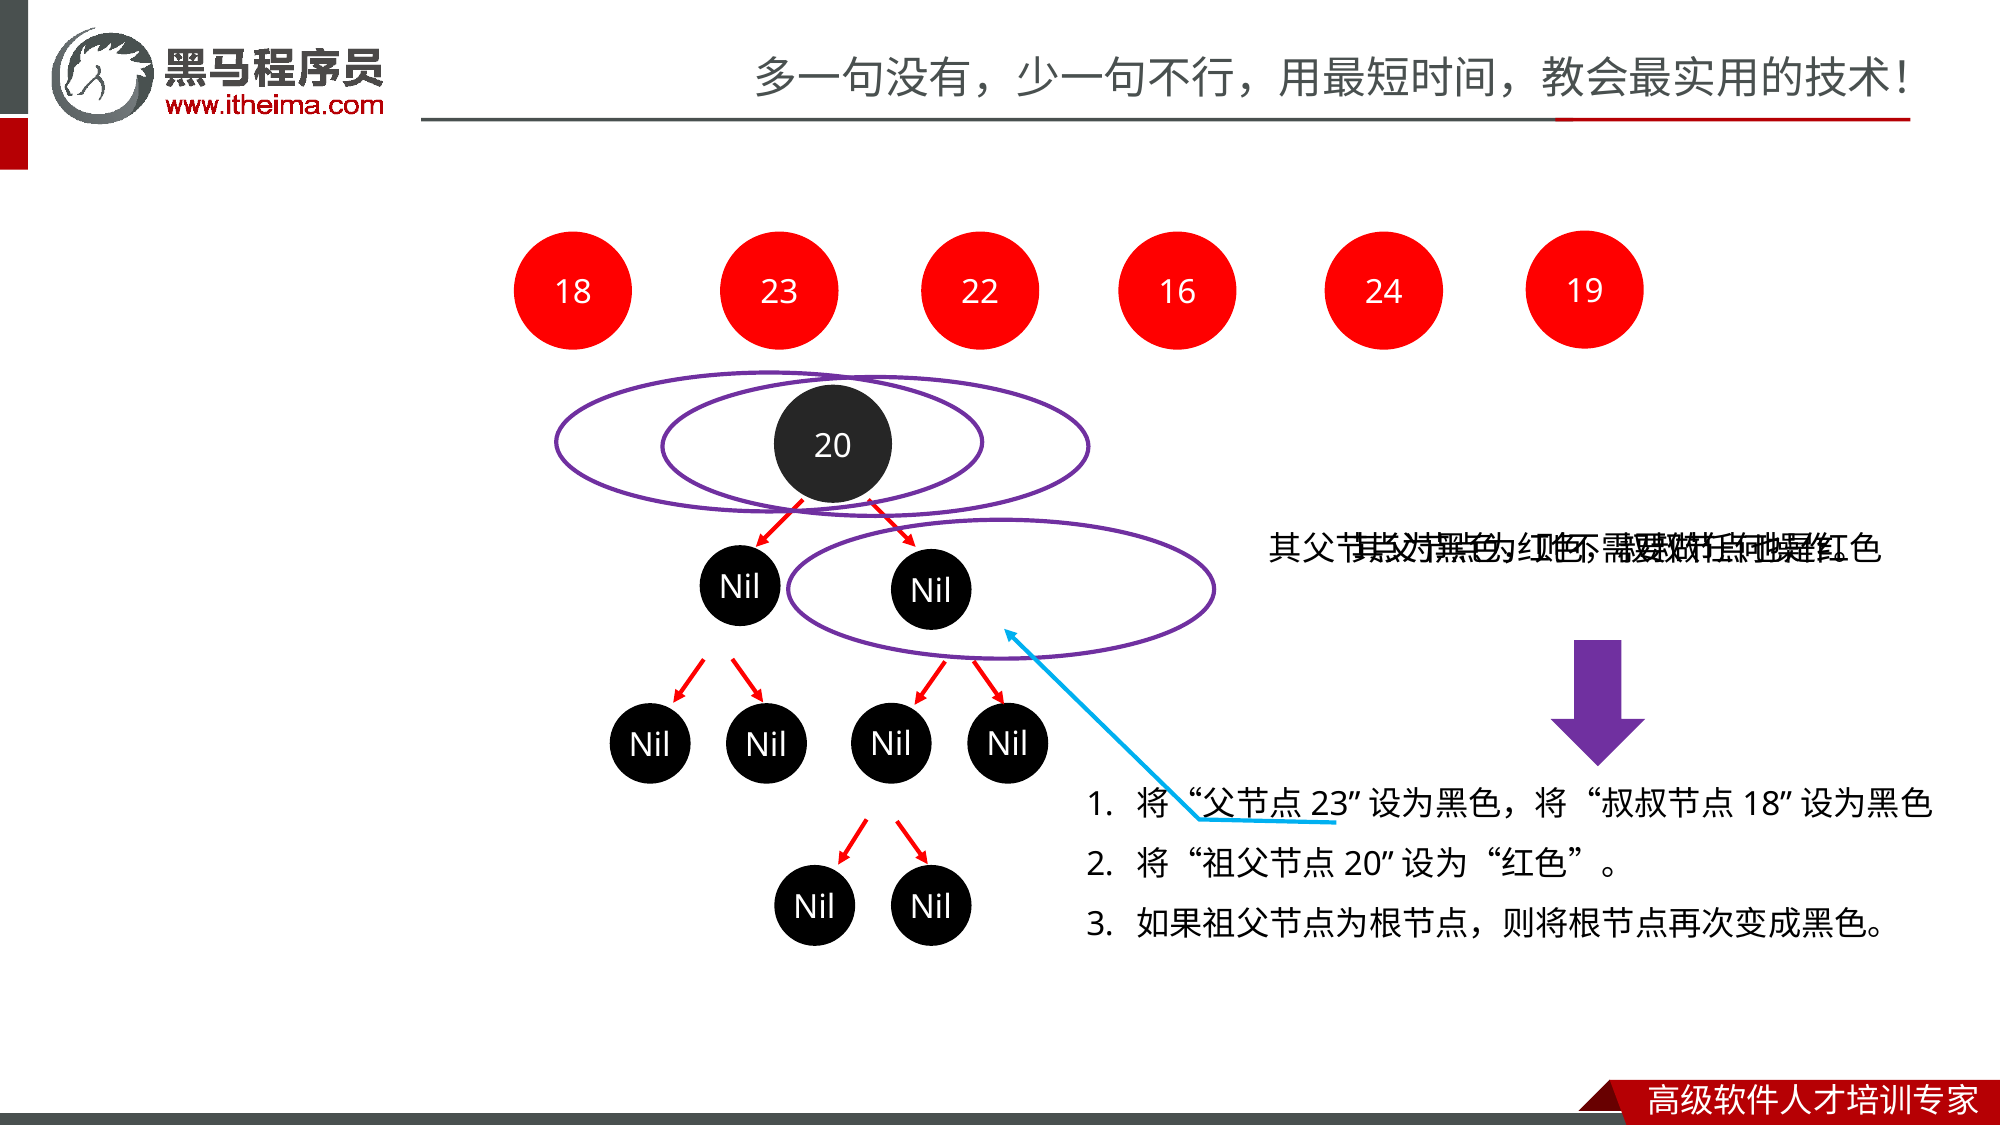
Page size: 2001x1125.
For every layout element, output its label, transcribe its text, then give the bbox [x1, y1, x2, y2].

text_box 19 [1523, 228, 1646, 351]
text_box 将“父节点23”设为黑色，将“叔叔节点18”设为黑色 将“祖父节点20”设为“红色”。 如果祖父节点为根节点，则将根节点再次变成黑色。 [1071, 754, 1949, 950]
text_box 22 [919, 229, 1042, 352]
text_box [891, 549, 971, 630]
text_box 18 [511, 229, 635, 352]
text_box 其父节点为黑色，则不需要做任何操作。 [1253, 499, 1883, 575]
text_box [851, 703, 931, 783]
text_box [673, 659, 705, 703]
text_box [786, 517, 1217, 661]
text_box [775, 865, 855, 946]
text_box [610, 703, 690, 783]
picture [50, 26, 384, 125]
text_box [1203, 819, 1337, 823]
text_box 24 [1322, 229, 1446, 352]
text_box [968, 707, 998, 783]
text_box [726, 703, 807, 783]
text_box 其父节点为红色，叔叔节点也是红色 [1336, 499, 1899, 574]
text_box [700, 545, 780, 626]
text_box [1548, 638, 1648, 754]
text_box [755, 499, 804, 548]
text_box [732, 658, 764, 703]
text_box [973, 660, 998, 705]
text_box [837, 819, 867, 865]
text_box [1003, 628, 1200, 820]
text_box 23 [718, 229, 841, 352]
text_box [554, 370, 846, 514]
text_box 16 [1116, 229, 1239, 352]
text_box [891, 865, 971, 946]
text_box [896, 820, 928, 865]
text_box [914, 661, 946, 706]
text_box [868, 499, 916, 548]
text_box [660, 374, 1091, 518]
